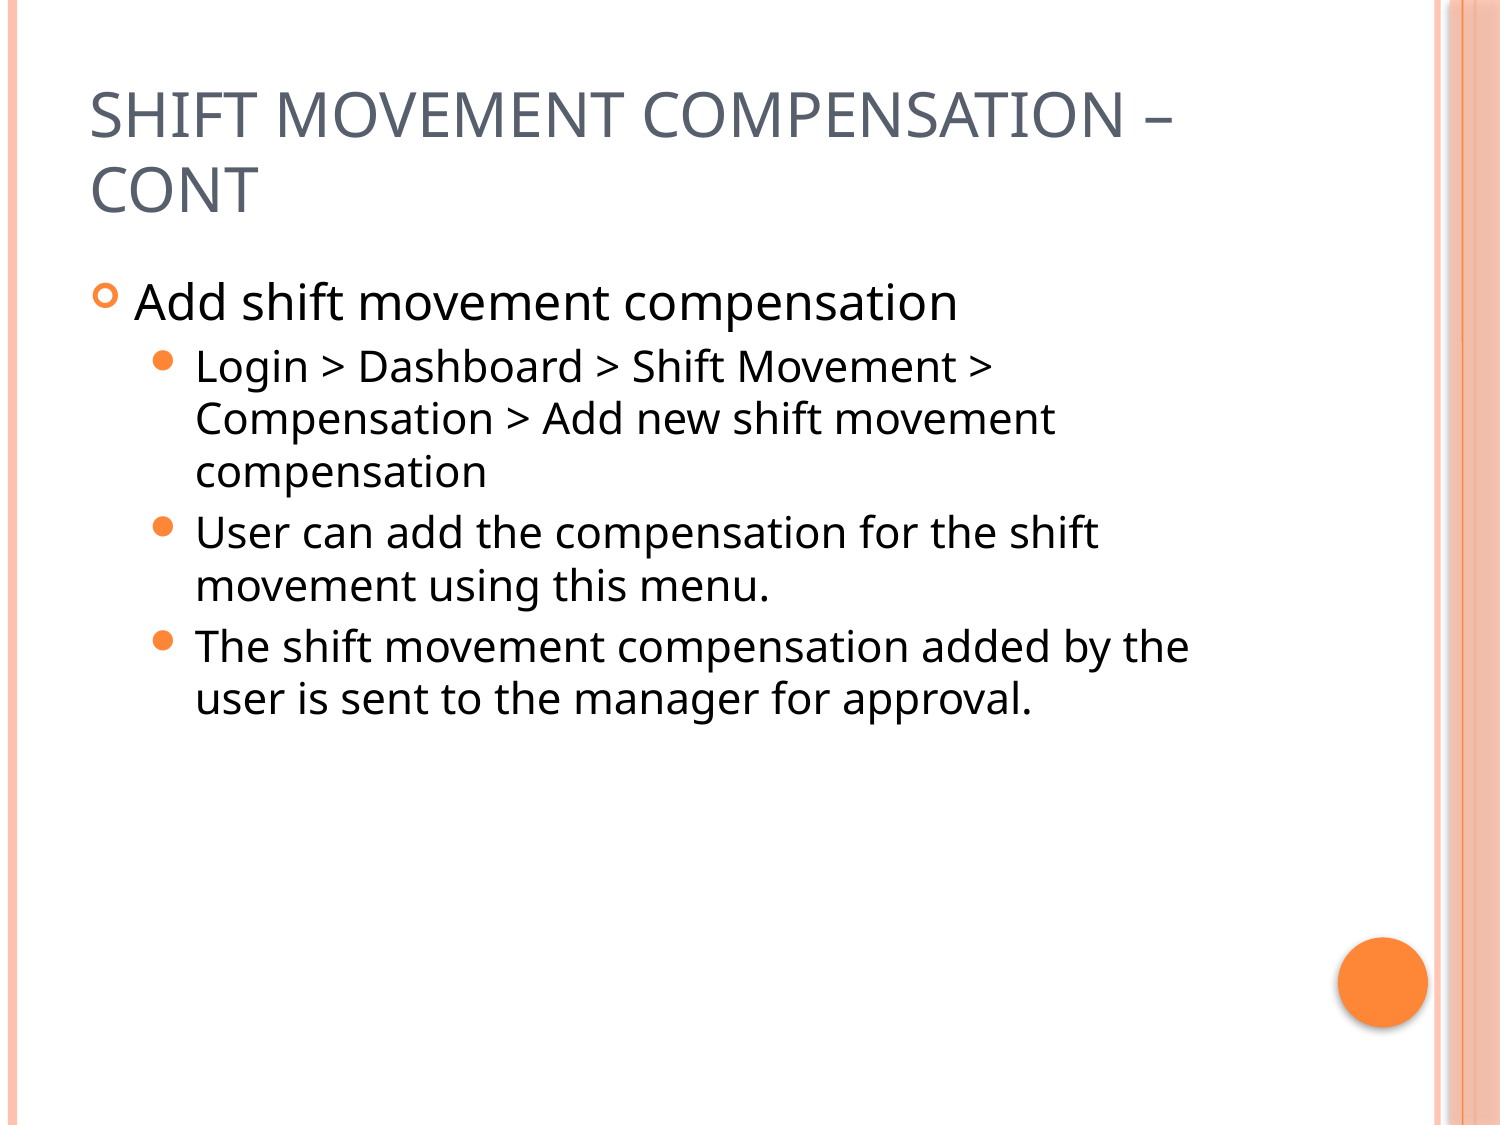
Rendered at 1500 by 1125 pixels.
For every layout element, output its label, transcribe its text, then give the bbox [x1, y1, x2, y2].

list Add shift movement compensation Login > Dashboard > Shift Movement > Compensation > Add new shift movement compensation User can add the compensation for the shift movement using this menu. The shift movement compensation added by the user is sent to the manager for approval. [75, 262, 1300, 1062]
title Shift movement compensation – cont [75, 45, 1300, 233]
